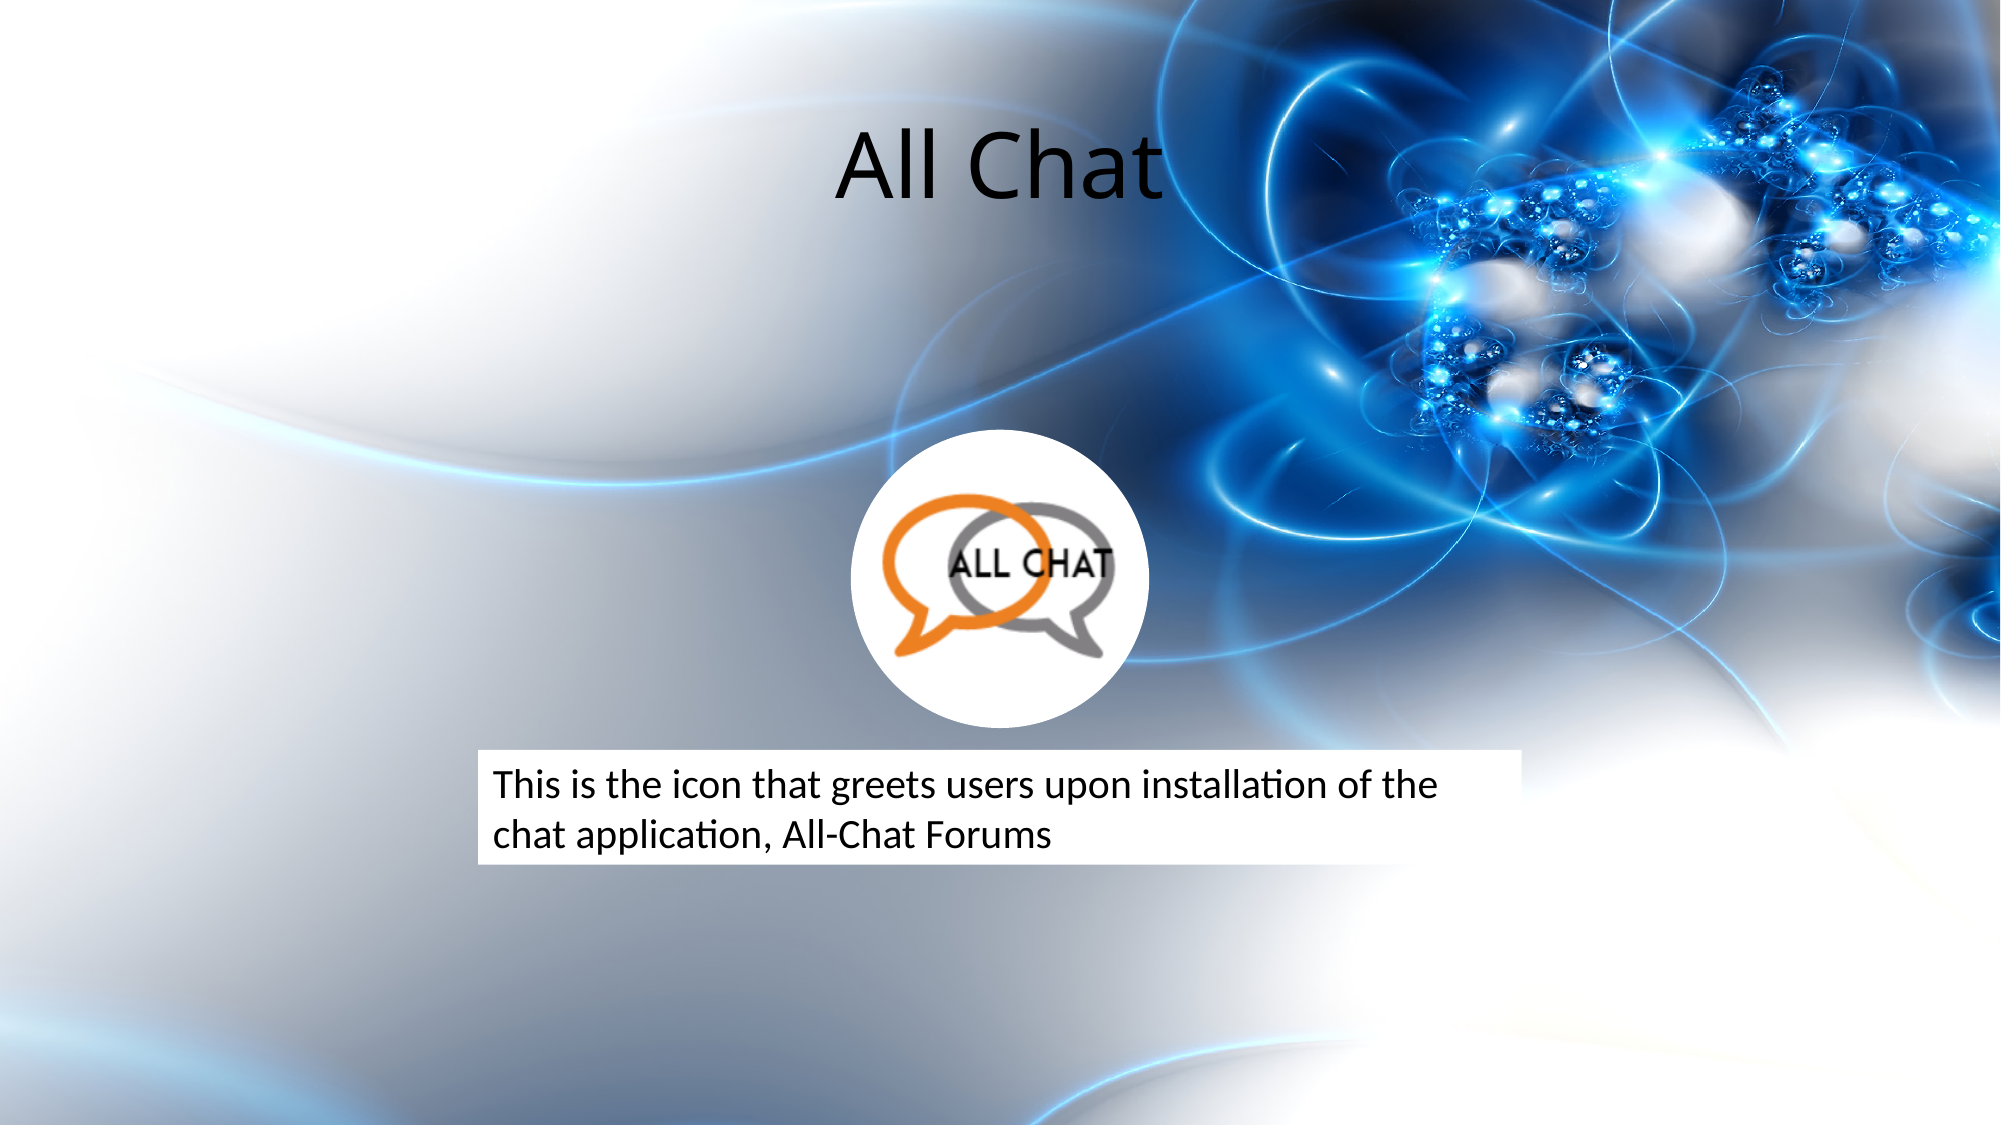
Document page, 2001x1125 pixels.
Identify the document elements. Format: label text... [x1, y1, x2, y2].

picture [0, 0, 2001, 1125]
title All Chat [137, 59, 1863, 278]
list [174, 378, 1825, 991]
